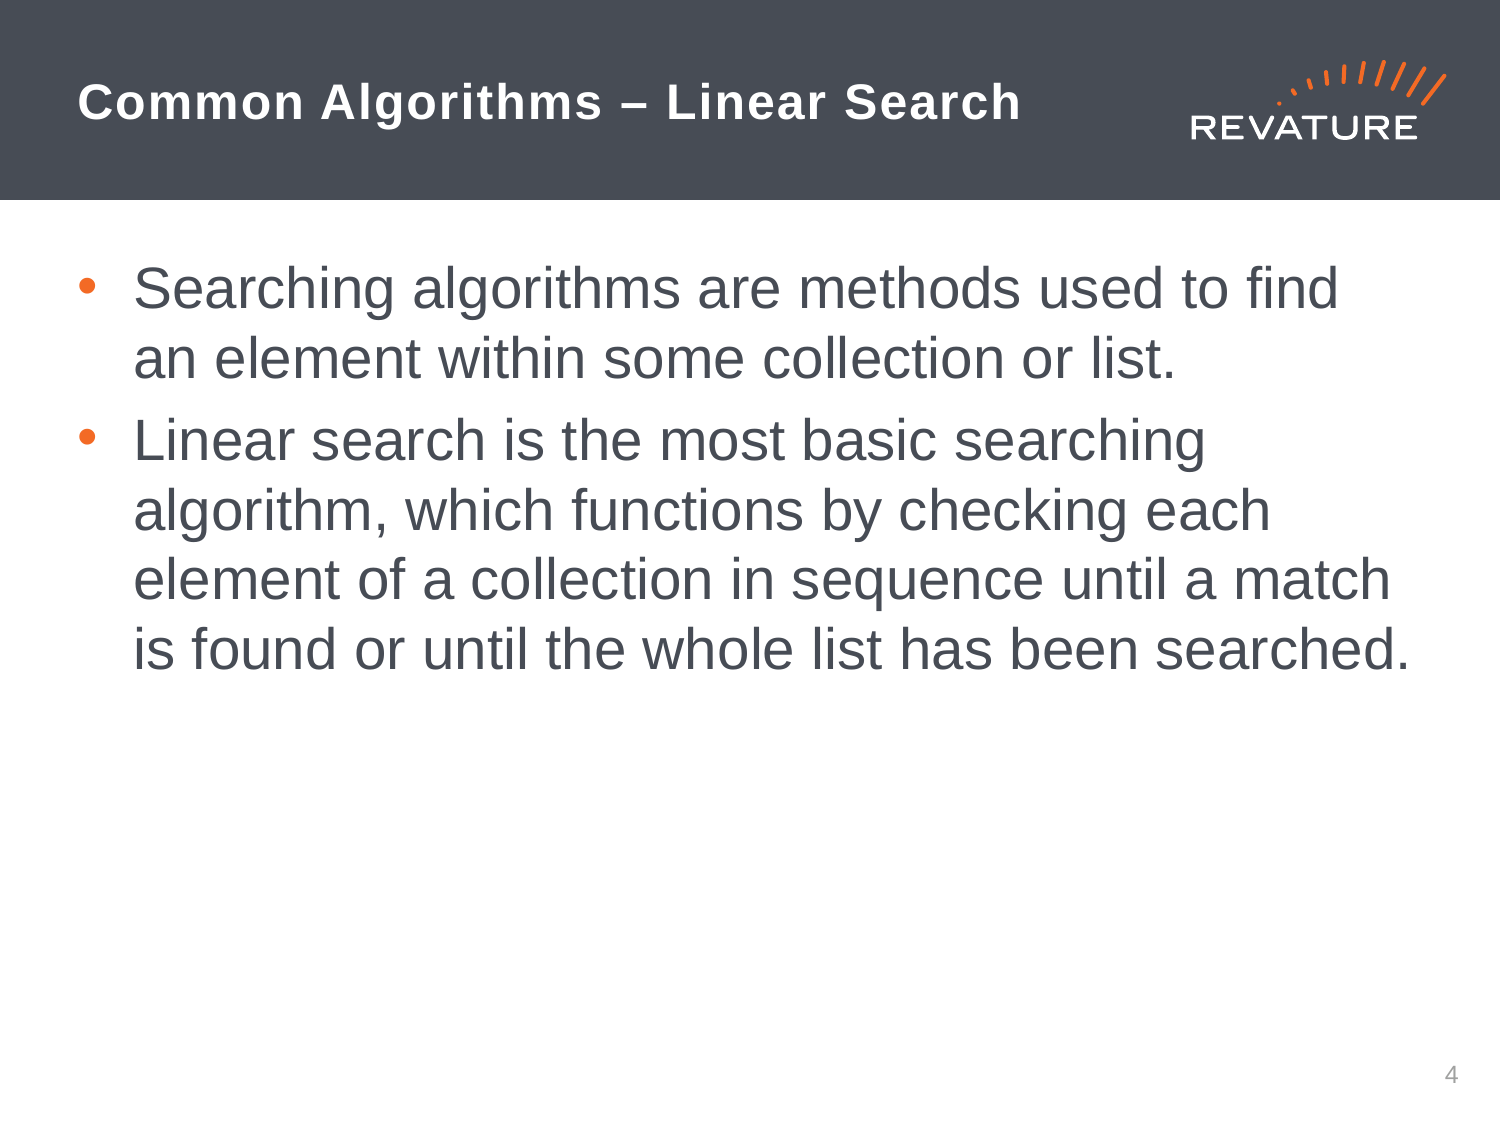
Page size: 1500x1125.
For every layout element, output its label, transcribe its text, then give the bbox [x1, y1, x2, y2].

title Common Algorithms – Linear Search [62, 0, 1084, 200]
list Searching algorithms are methods used to find an element within some collection or list. Linear search is the most basic searching algorithm, which functions by checking each element of a collection in sequence until a match is found or until the whole list has been searched. [62, 243, 1438, 986]
slide_number 3 [1332, 1043, 1474, 1104]
